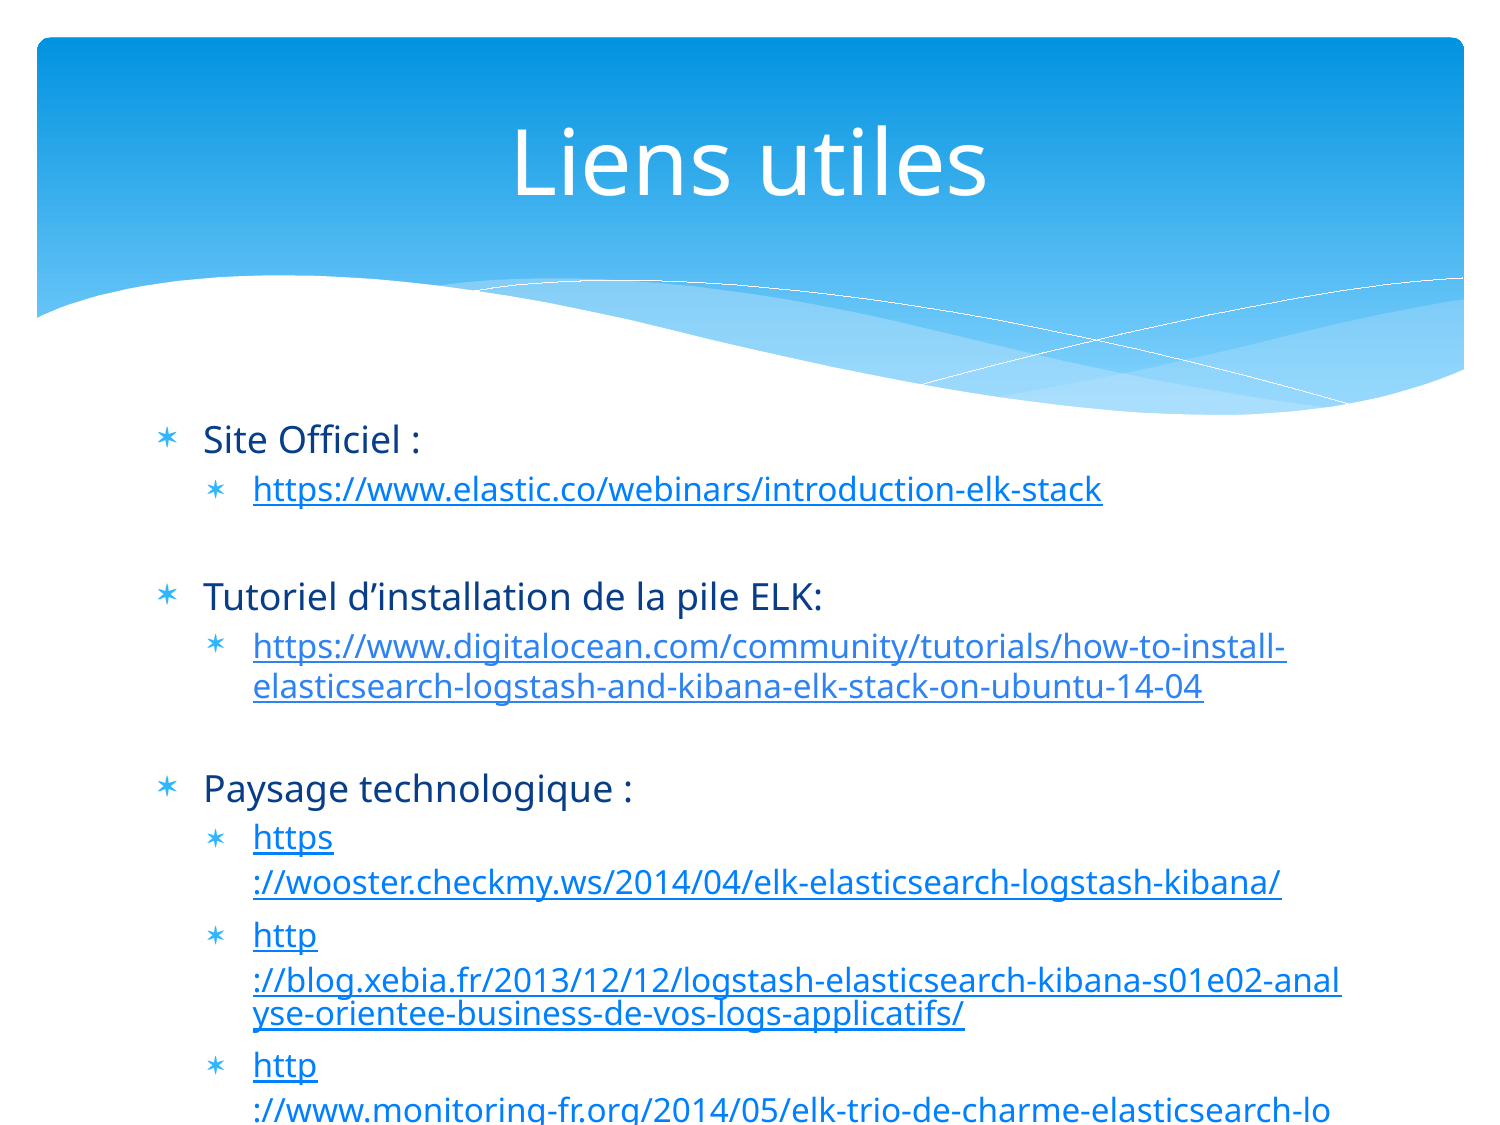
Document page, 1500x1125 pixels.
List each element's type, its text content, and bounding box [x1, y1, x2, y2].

list Site Officiel : https://www.elastic.co/webinars/introduction-elk-stack Tutoriel d’installation de la pile ELK: https://www.digitalocean.com/community/tutorials/how-to-install-elasticsearch-logstash-and-kibana-elk-stack-on-ubuntu-14-04 Paysage technologique : https://wooster.checkmy.ws/2014/04/elk-elasticsearch-logstash-kibana/ http://blog.xebia.fr/2013/12/12/logstash-elasticsearch-kibana-s01e02-analyse-orientee-business-de-vos-logs-applicatifs/ http://www.monitoring-fr.org/2014/05/elk-trio-de-charme-elasticsearch-logstash-kibana/ [143, 408, 1359, 1047]
title Liens utiles [75, 55, 1425, 261]
